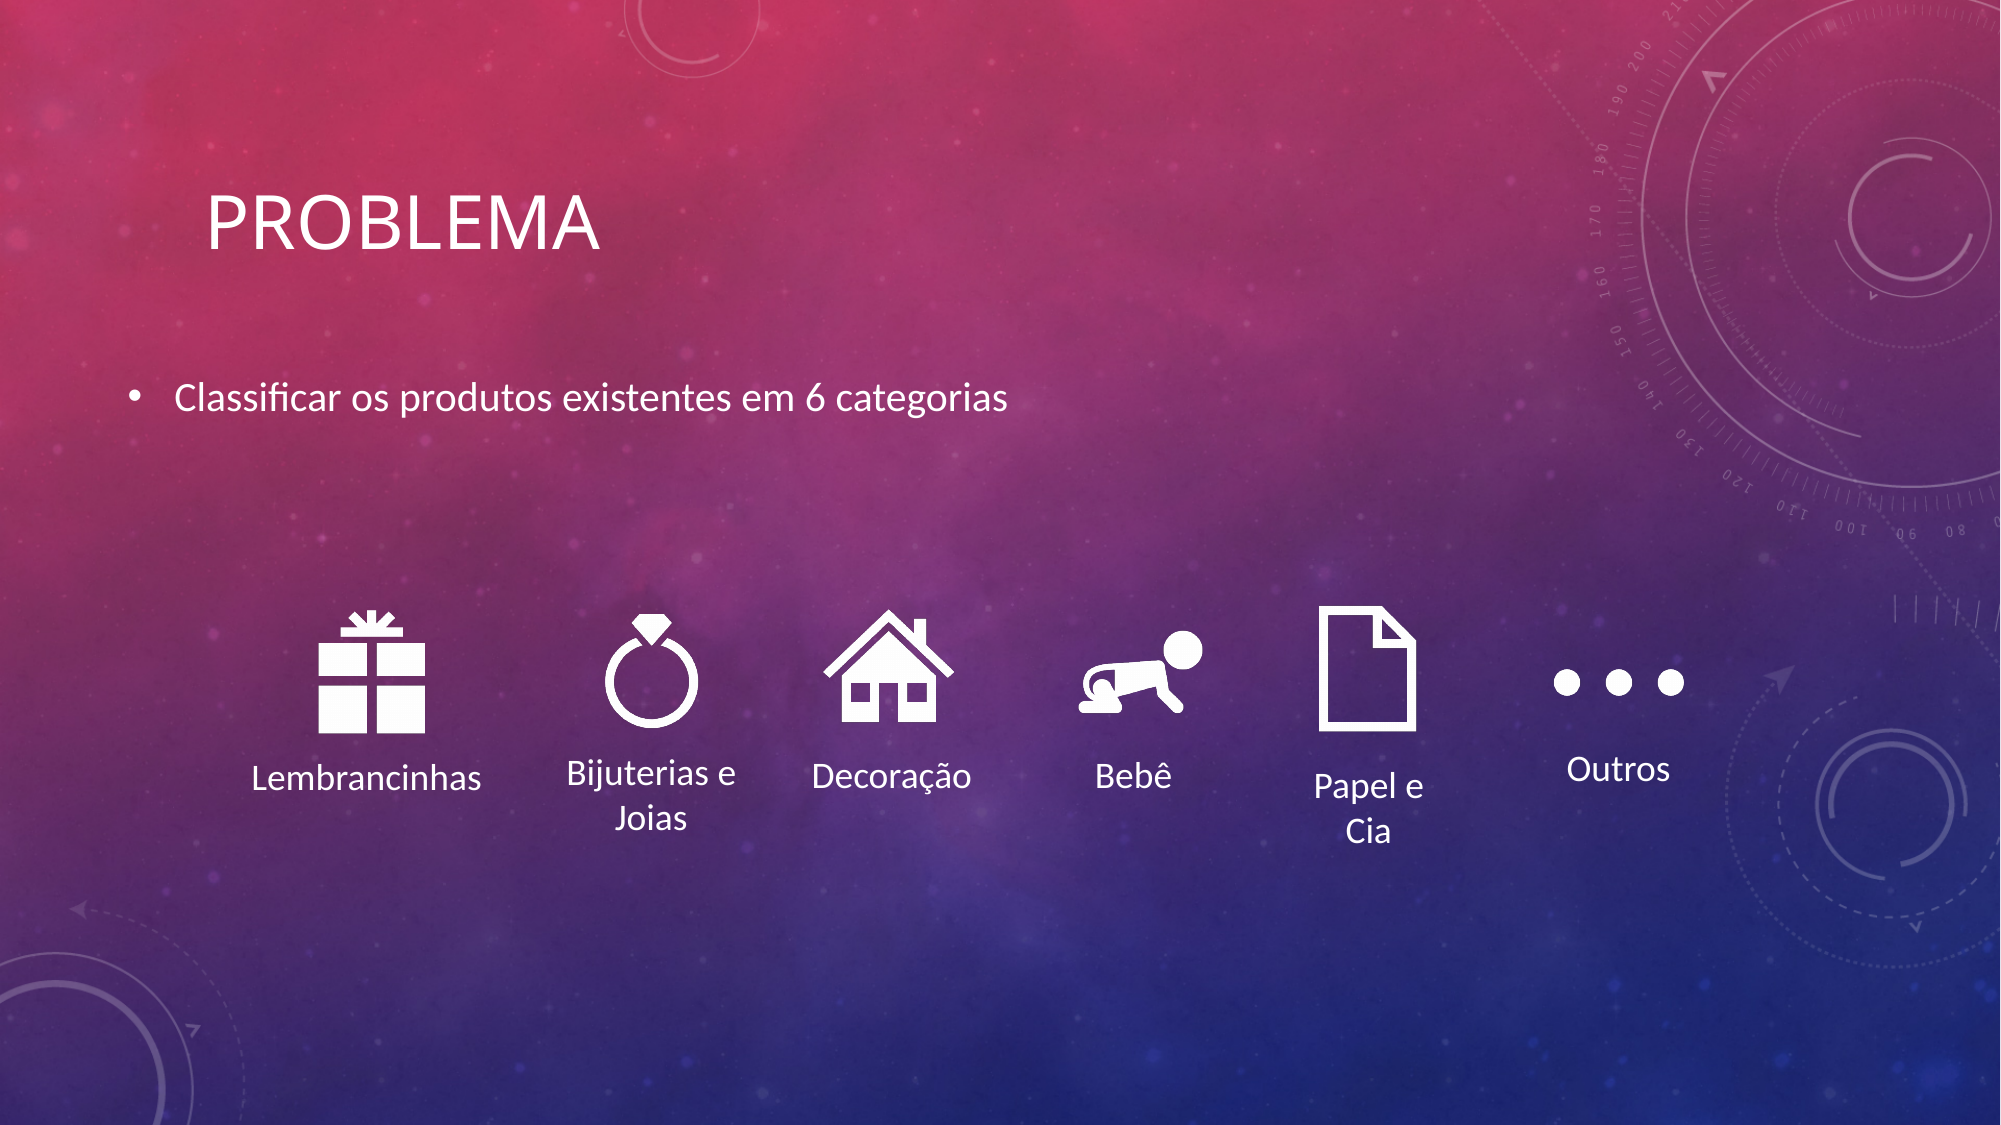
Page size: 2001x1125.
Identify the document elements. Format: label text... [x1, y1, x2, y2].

text_box Lembrancinhas [236, 746, 507, 806]
list Classificar os produtos existentes em 6 categorias [112, 303, 1775, 487]
text_box Bebê [1079, 759, 1199, 804]
title Problema [189, 99, 1593, 339]
text_box Outros [1551, 736, 1702, 797]
picture [0, 0, 2001, 1125]
text_box Bijuterias e Joias [546, 740, 757, 845]
text_box Papel e Cia [1293, 753, 1444, 858]
text_box Decoração [796, 743, 1002, 804]
